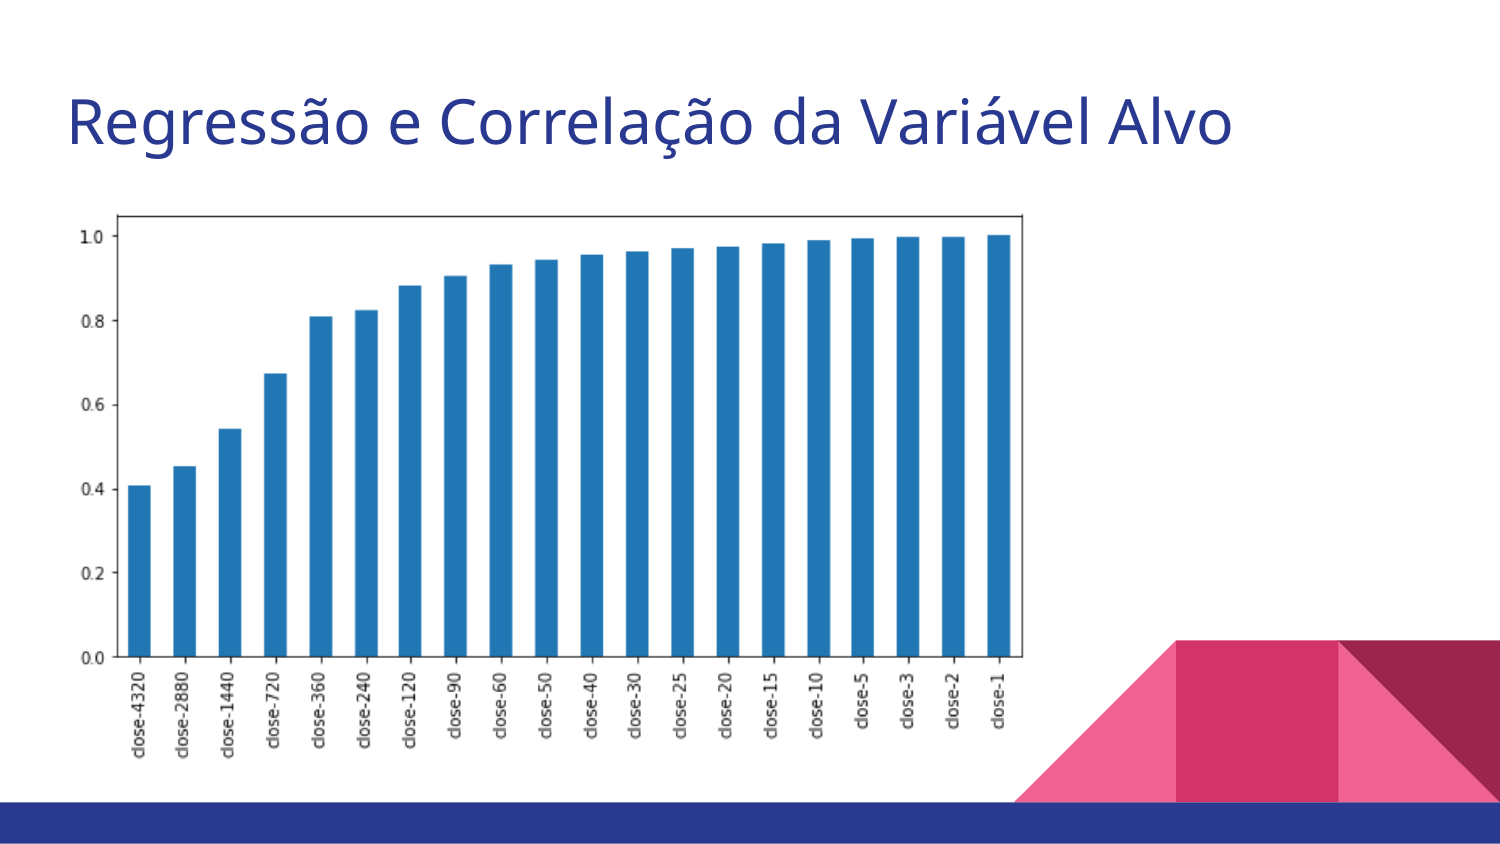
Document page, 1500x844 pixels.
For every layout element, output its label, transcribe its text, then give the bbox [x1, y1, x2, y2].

picture [72, 201, 1034, 768]
title Regressão e Correlação da Variável Alvo [51, 67, 1449, 167]
